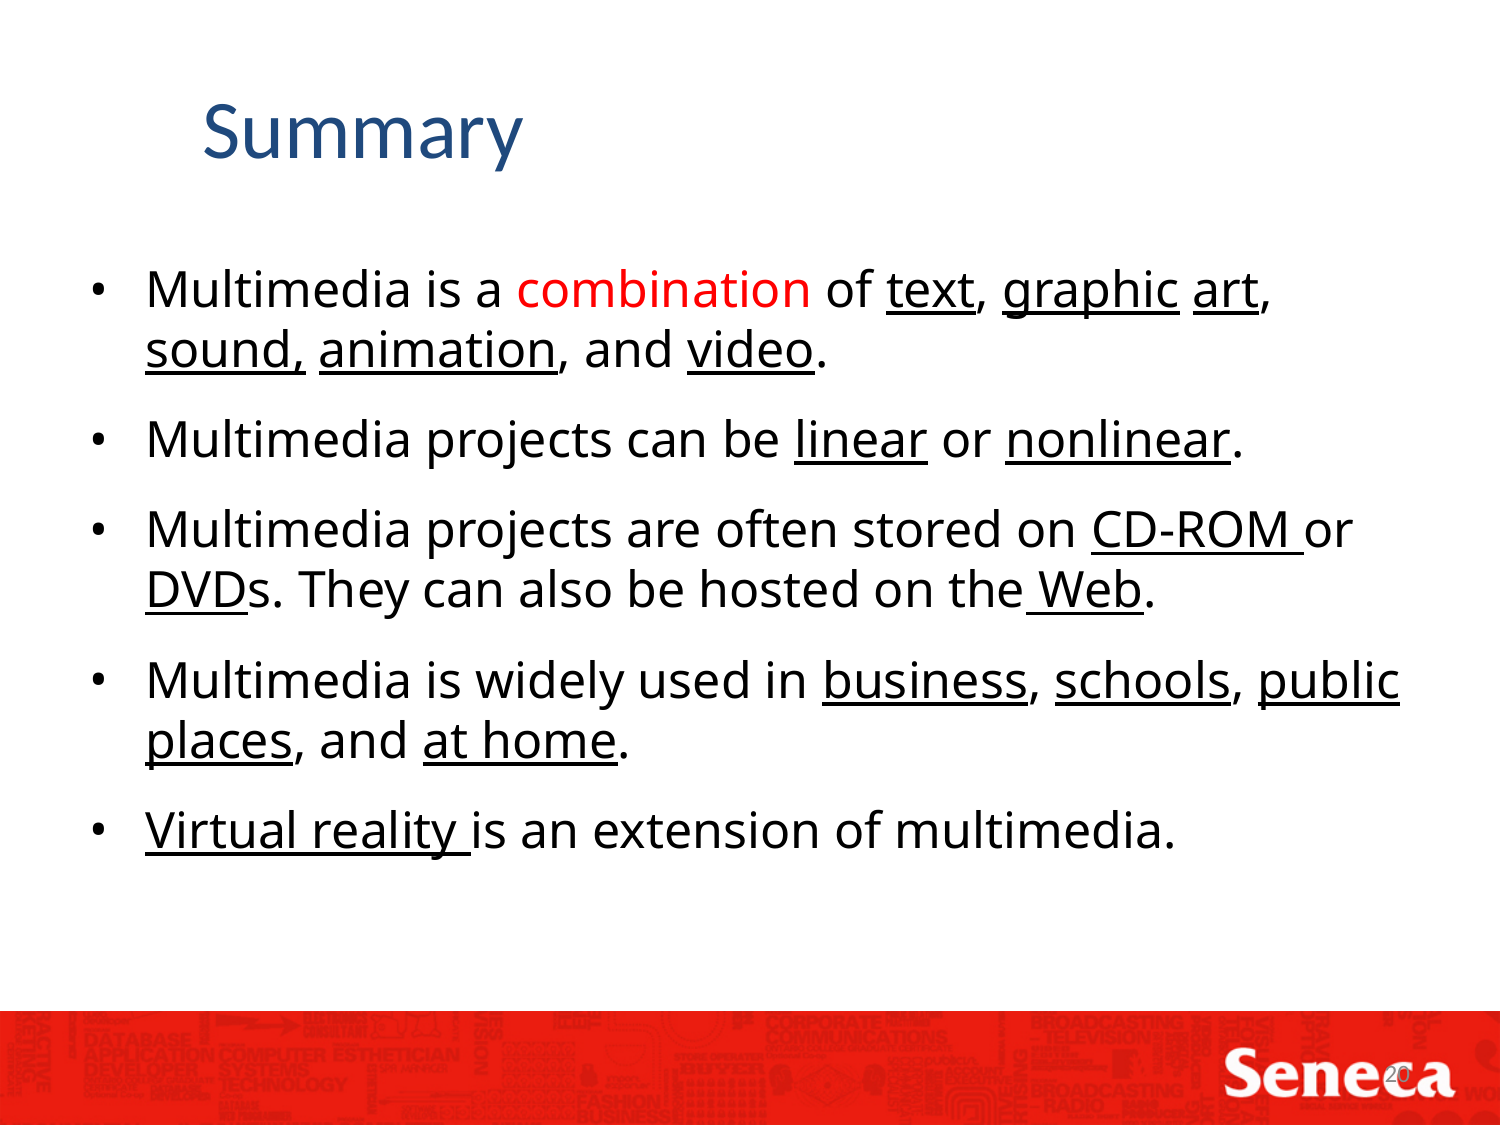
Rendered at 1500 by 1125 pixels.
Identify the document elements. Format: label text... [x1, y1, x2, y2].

slide_number 20 [1074, 1042, 1425, 1103]
picture [0, 1011, 1500, 1125]
text_box Summary [187, 42, 1093, 208]
text_box Multimedia is a combination of text, graphic art, sound, animation, and video. Multimedia projects can be linear or nonlinear. Multimedia projects are often stored on CD-ROM or DVDs. They can also be hosted on the Web. Multimedia is widely used in business, schools, public places, and at home. Virtual reality is an extension of multimedia. [74, 249, 1425, 1063]
